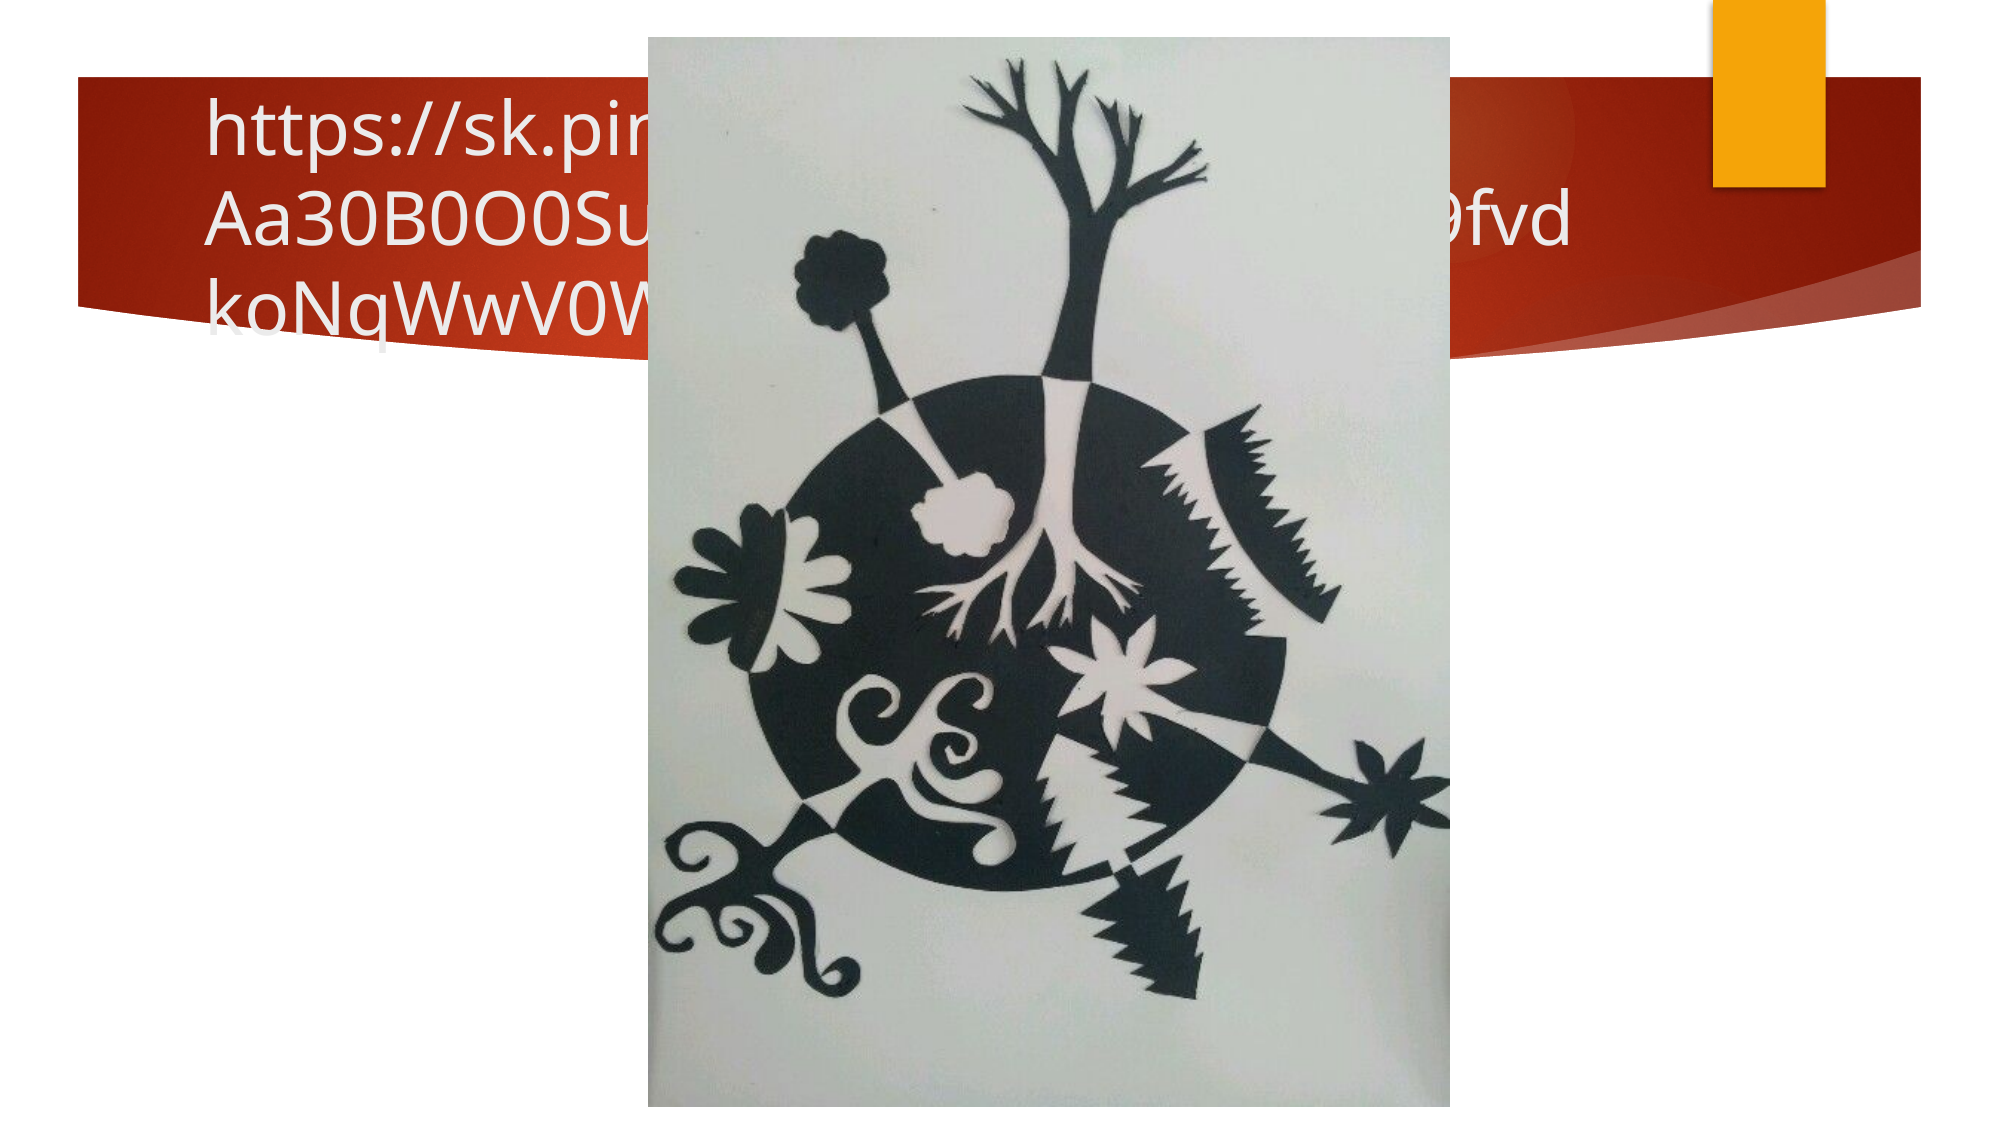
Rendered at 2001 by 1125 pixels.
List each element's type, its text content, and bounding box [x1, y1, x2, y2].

title https://sk.pinterest.com/pin/Aa30B0O0Su4pVEOP_S4N9F3ZpRd9fvdkoNqWwV0W1lzYjdt4S7p0JfE/ [189, 155, 641, 275]
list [647, 36, 1451, 1107]
title https://sk.pinterest.com/pin/Aa30B0O0Su4pVEOP_S4N9F3ZpRd9fvdkoNqWwV0W1lzYjdt4S7p0JfE/ [1456, 155, 1627, 275]
